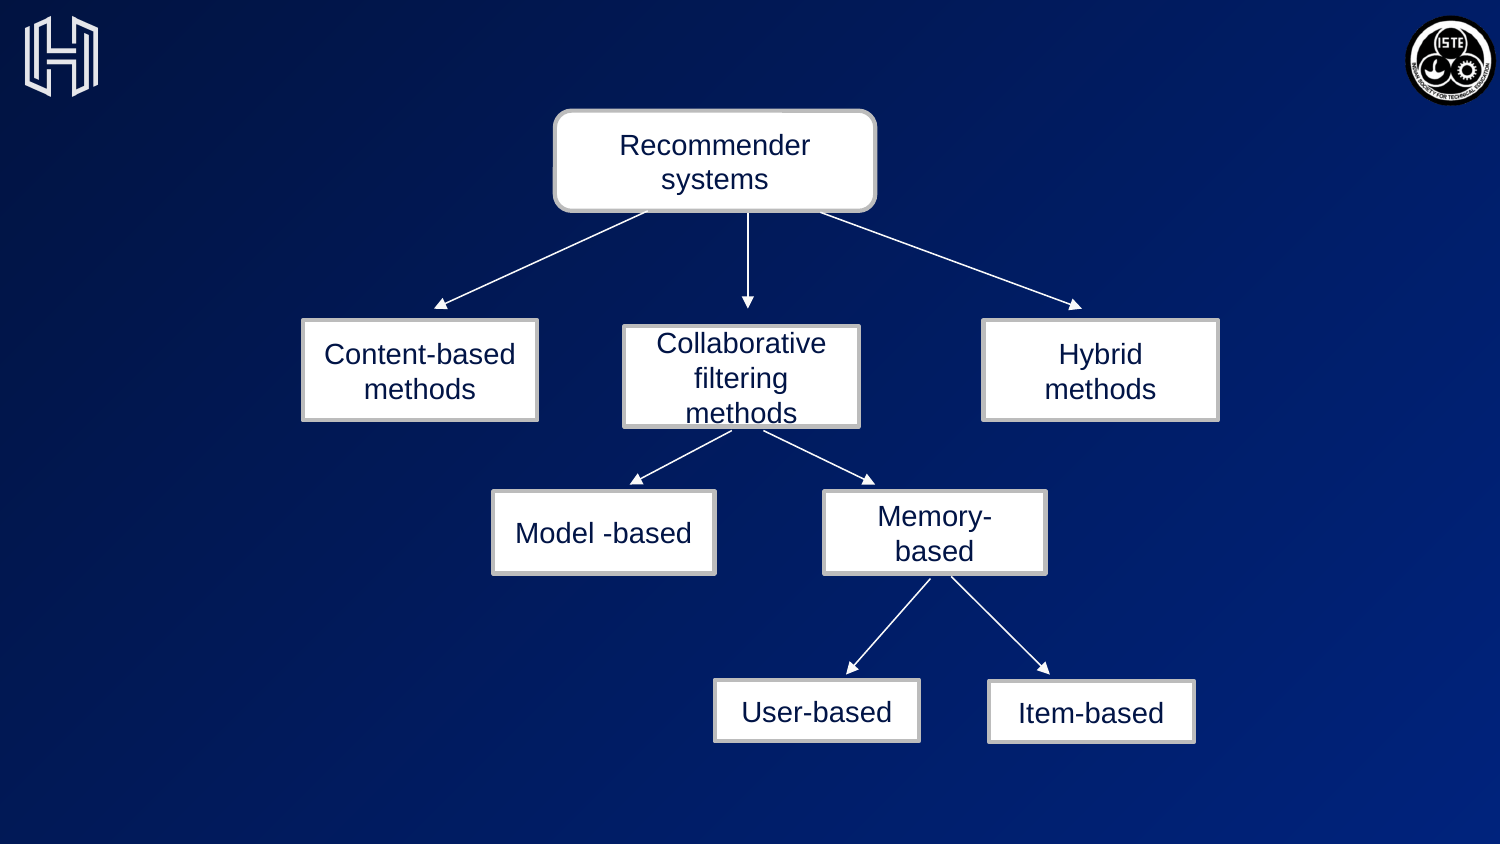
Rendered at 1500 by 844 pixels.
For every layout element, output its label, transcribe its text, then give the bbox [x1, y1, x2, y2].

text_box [433, 210, 649, 309]
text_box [845, 578, 931, 675]
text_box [819, 212, 1083, 309]
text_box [950, 576, 1051, 675]
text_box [629, 430, 733, 485]
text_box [763, 430, 876, 485]
text_box Model -based [491, 489, 717, 576]
text_box Memory-based [822, 489, 1048, 576]
text_box User-based [713, 678, 921, 743]
text_box Recommender systems [552, 108, 878, 213]
text_box Hybrid methods [981, 318, 1220, 422]
text_box Collaborative filtering methods [622, 324, 861, 429]
text_box Content-based methods [301, 318, 539, 422]
picture [1399, 10, 1500, 111]
picture [16, 13, 107, 99]
text_box Item-based [987, 679, 1196, 744]
